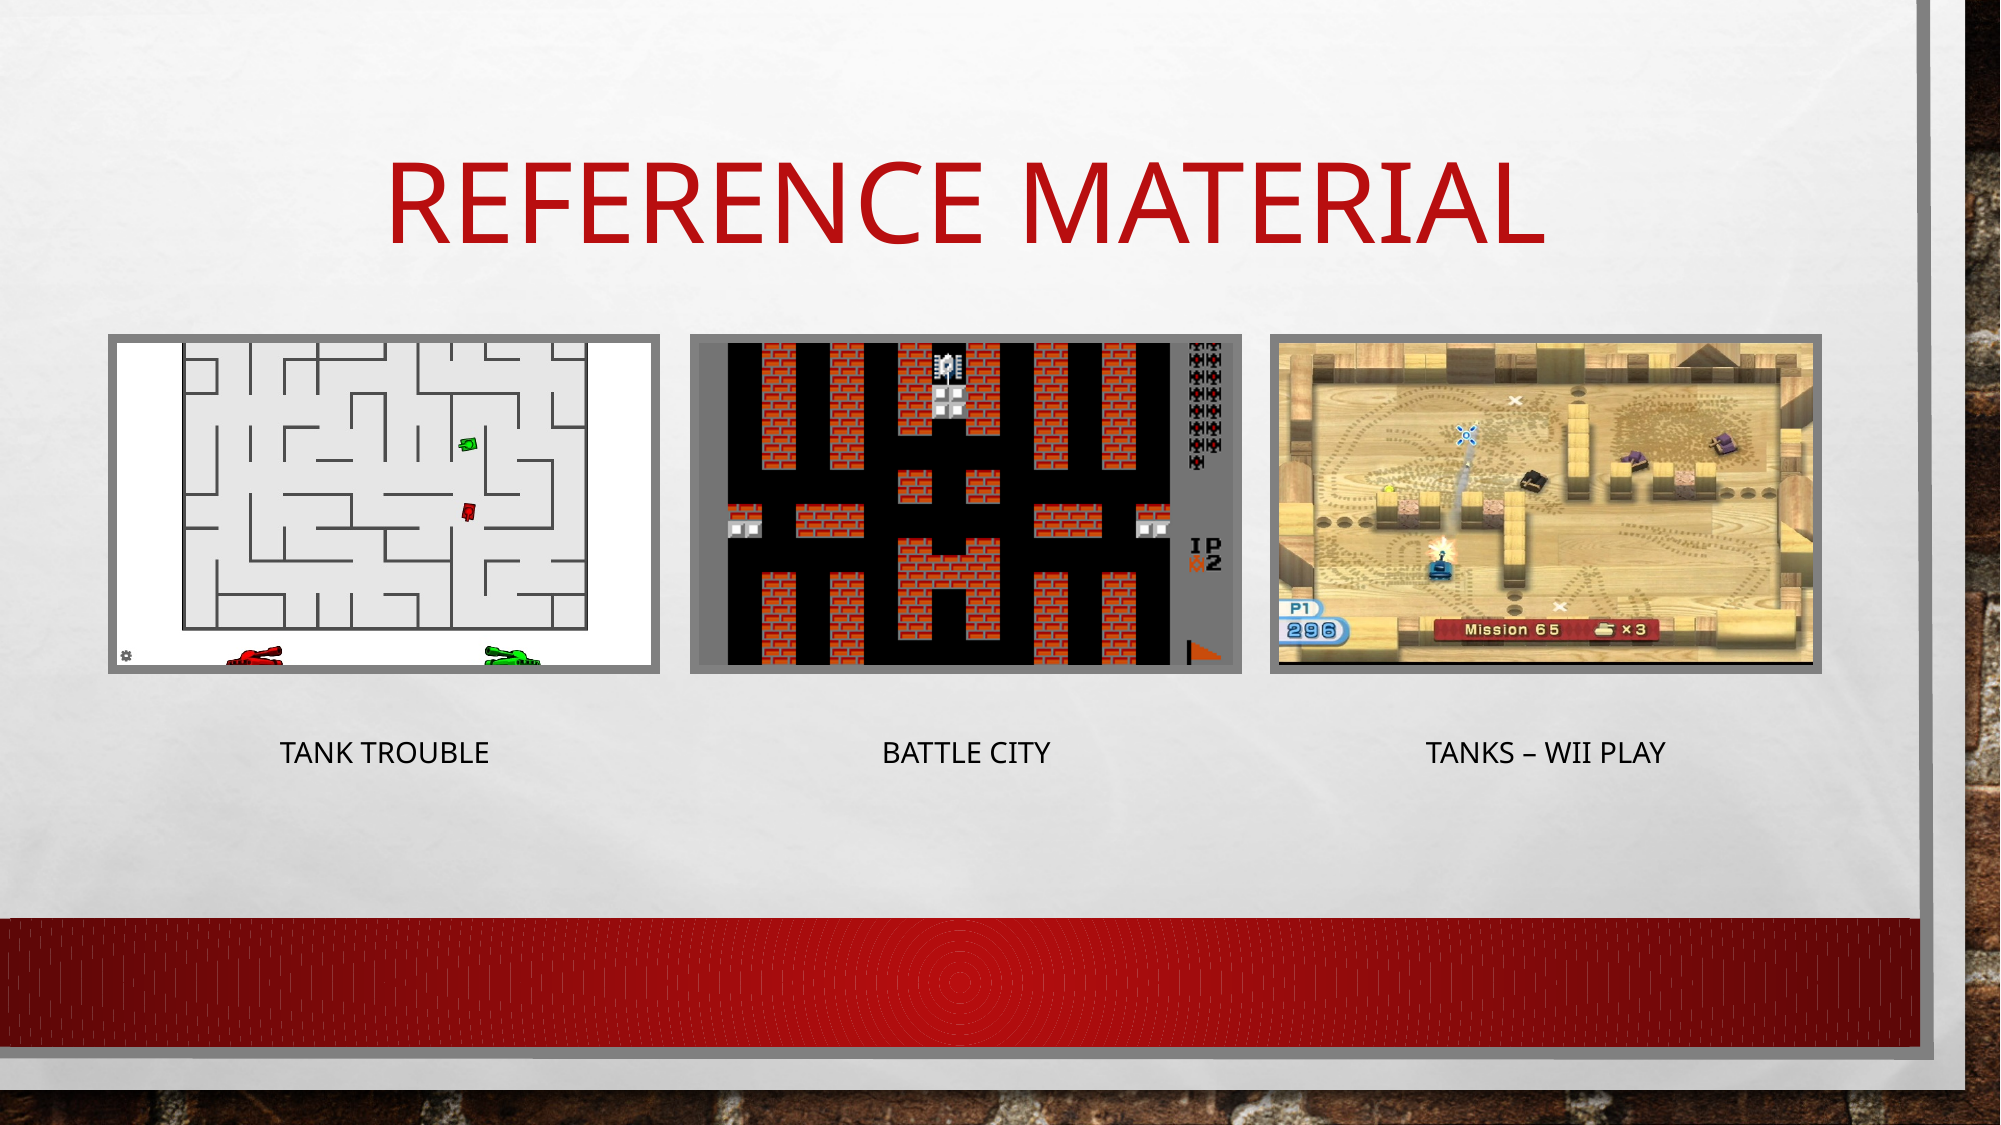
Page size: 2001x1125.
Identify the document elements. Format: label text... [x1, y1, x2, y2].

title Reference Material [112, 112, 1818, 302]
picture [112, 338, 656, 670]
picture [694, 338, 1238, 670]
list Battle City [694, 720, 1238, 882]
picture [0, 0, 2000, 1125]
list Tank Trouble [113, 720, 657, 882]
list Tanks – Wii Play [1274, 720, 1818, 882]
picture [1274, 338, 1818, 670]
